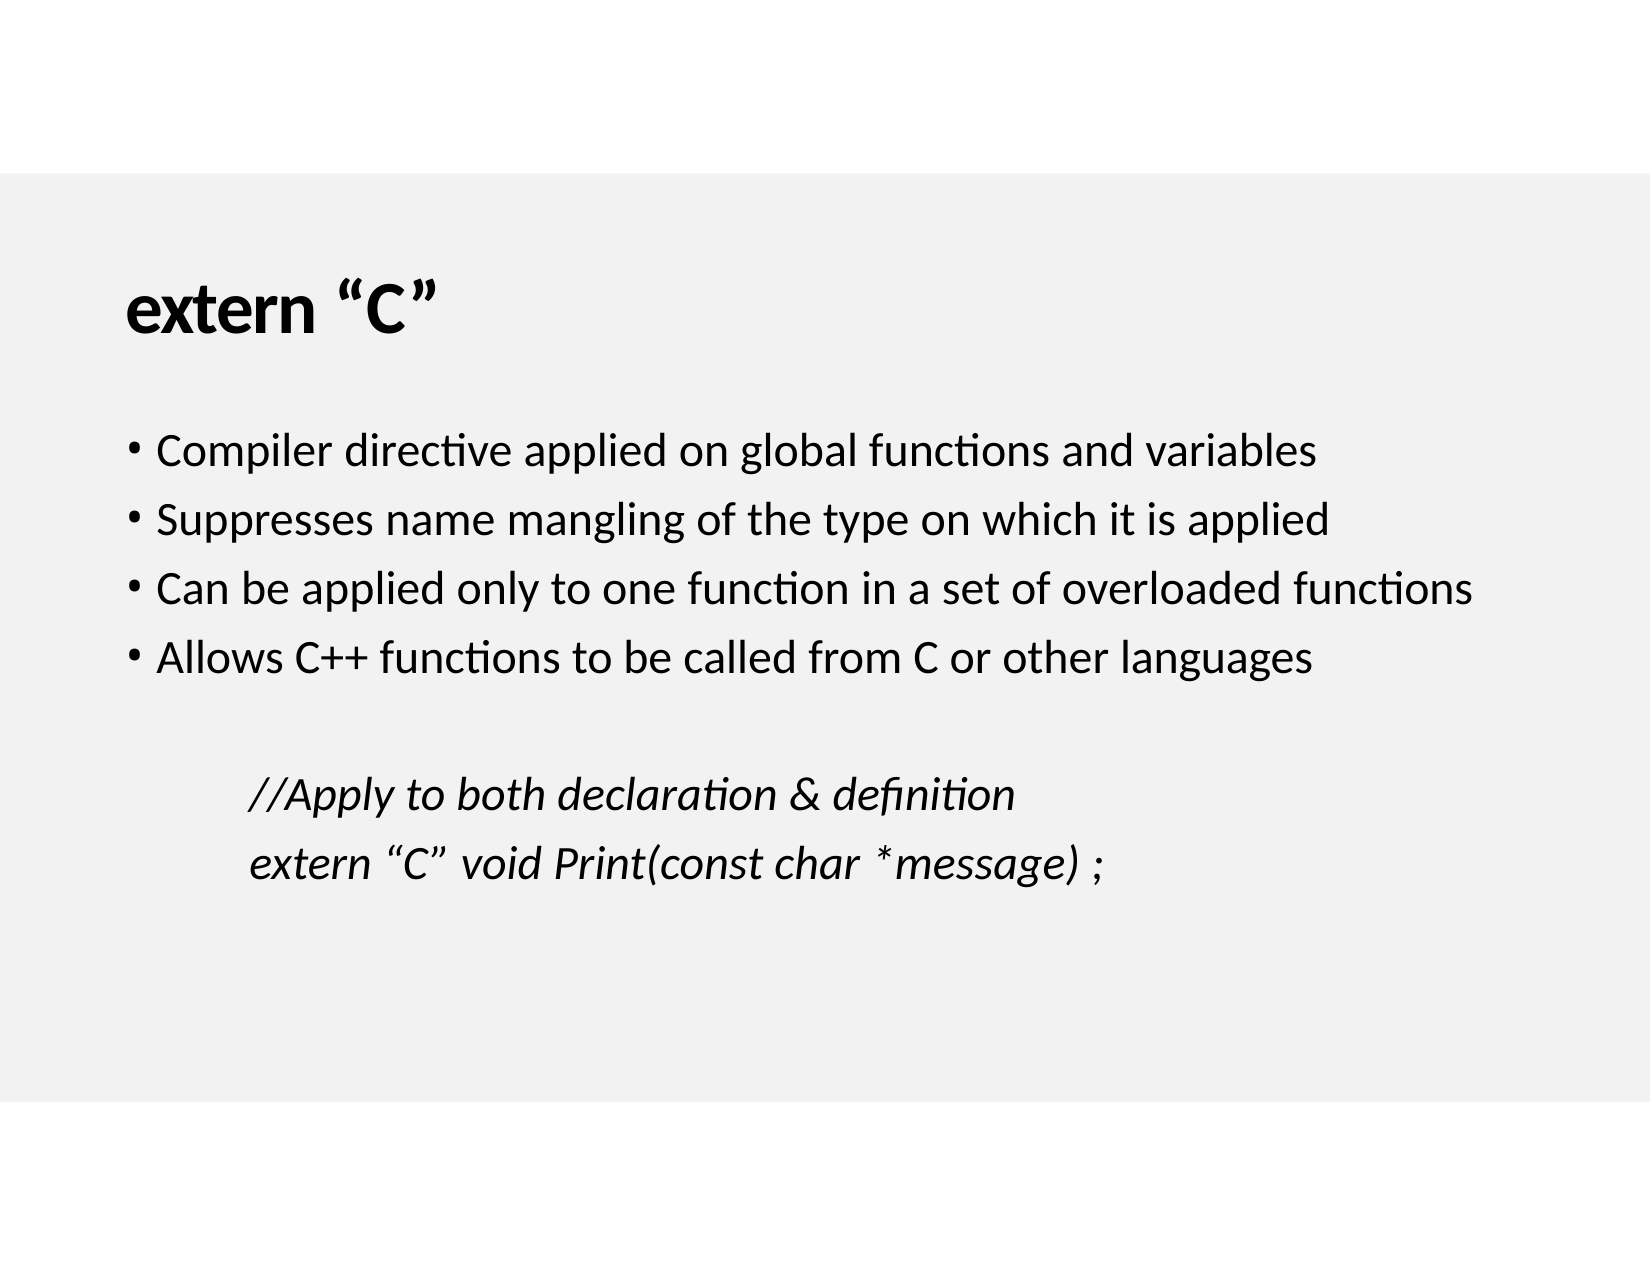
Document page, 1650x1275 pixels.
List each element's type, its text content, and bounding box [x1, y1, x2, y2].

text_box Compiler directive applied on global functions and variables Suppresses name mangling of the type on which it is applied Can be applied only to one function in a set of overloaded functions Allows C++ functions to be called from C or other languages //Apply to both declaration & definition extern “C” void Print(const char *message) ; [123, 404, 1482, 889]
title extern “C” [123, 255, 1208, 404]
